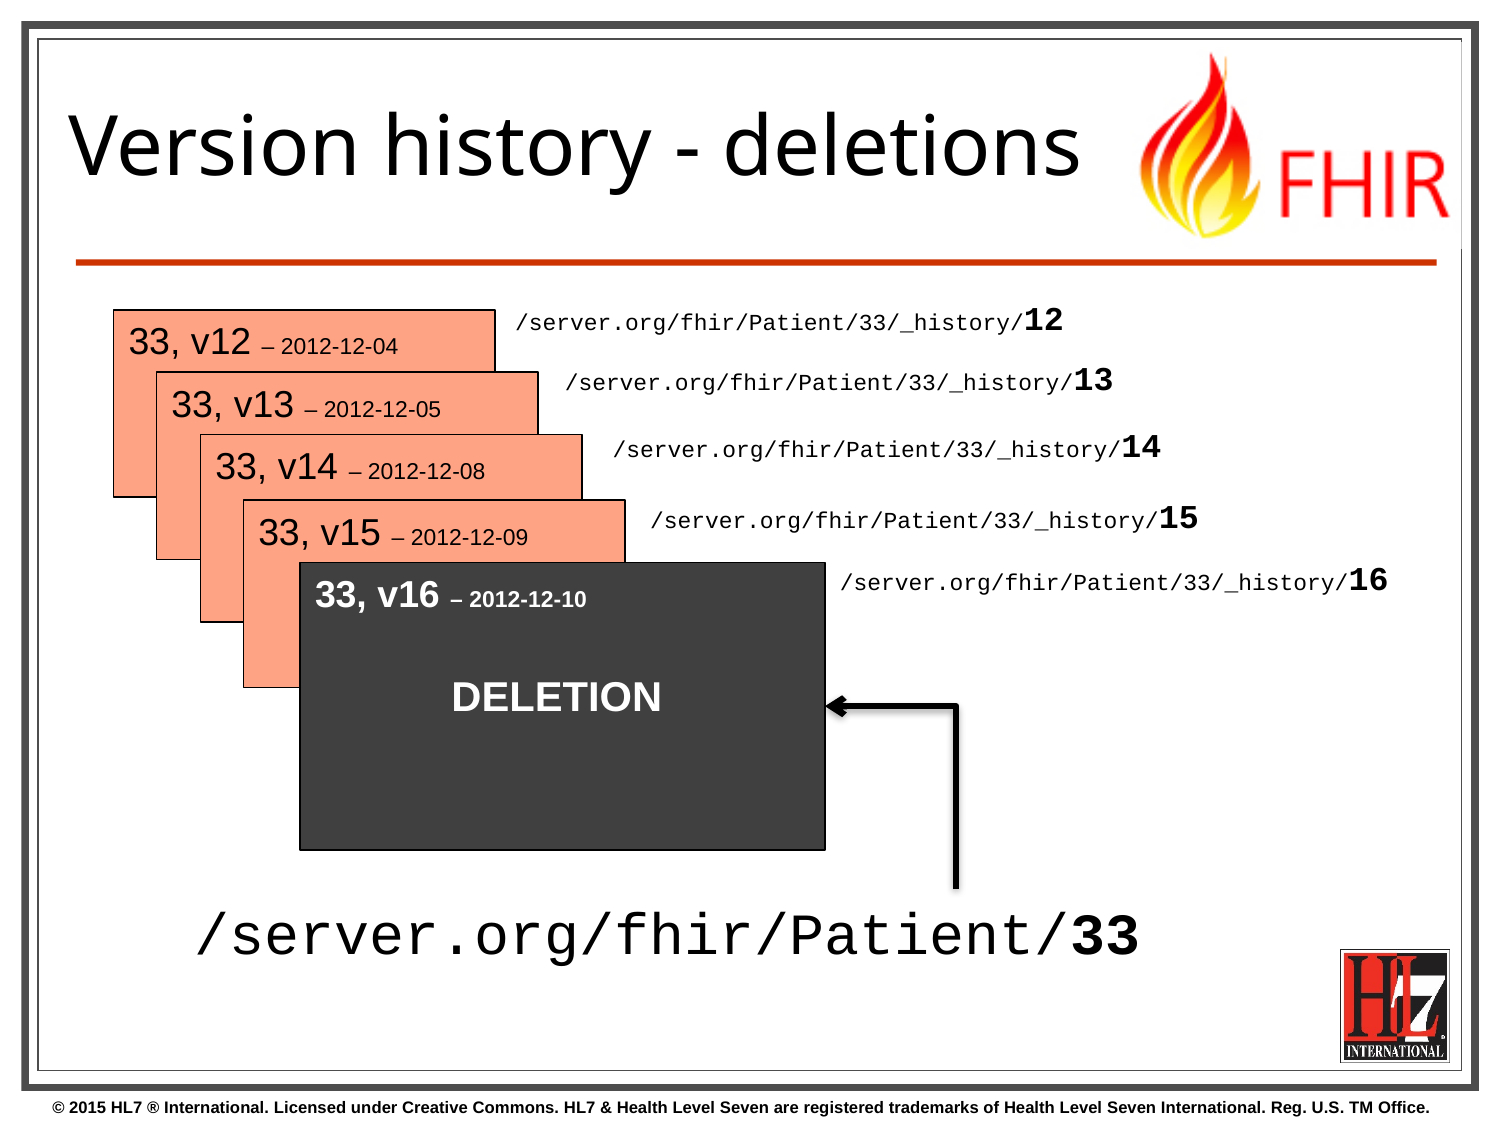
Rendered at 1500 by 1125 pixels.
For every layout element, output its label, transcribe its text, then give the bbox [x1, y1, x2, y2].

text_box /server.org/fhir/Patient/33/_history/15 [635, 487, 1440, 543]
text_box 33, v15 – 2012-12-09 [243, 500, 625, 688]
text_box 33, v16 – 2012-12-10 DELETION [299, 562, 825, 850]
text_box /server.org/fhir/Patient/33/_history/14 [597, 416, 1400, 472]
text_box 33, v12 – 2012-12-04 [113, 309, 495, 498]
picture [1340, 949, 1450, 1063]
text_box /server.org/fhir/Patient/33/_history/13 [549, 349, 1338, 405]
text_box /server.org/fhir/Patient/33/_history/16 [825, 549, 1463, 605]
text_box 33, v14 – 2012-12-08 [200, 434, 582, 623]
text_box 33, v13 – 2012-12-05 [156, 372, 538, 560]
text_box /server.org/fhir/Patient/33/_history/12 [500, 289, 1250, 345]
text_box /server.org/fhir/Patient/33 [180, 889, 1213, 974]
title Version history - deletions [53, 54, 1128, 249]
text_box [798, 731, 983, 864]
picture [1128, 42, 1462, 249]
